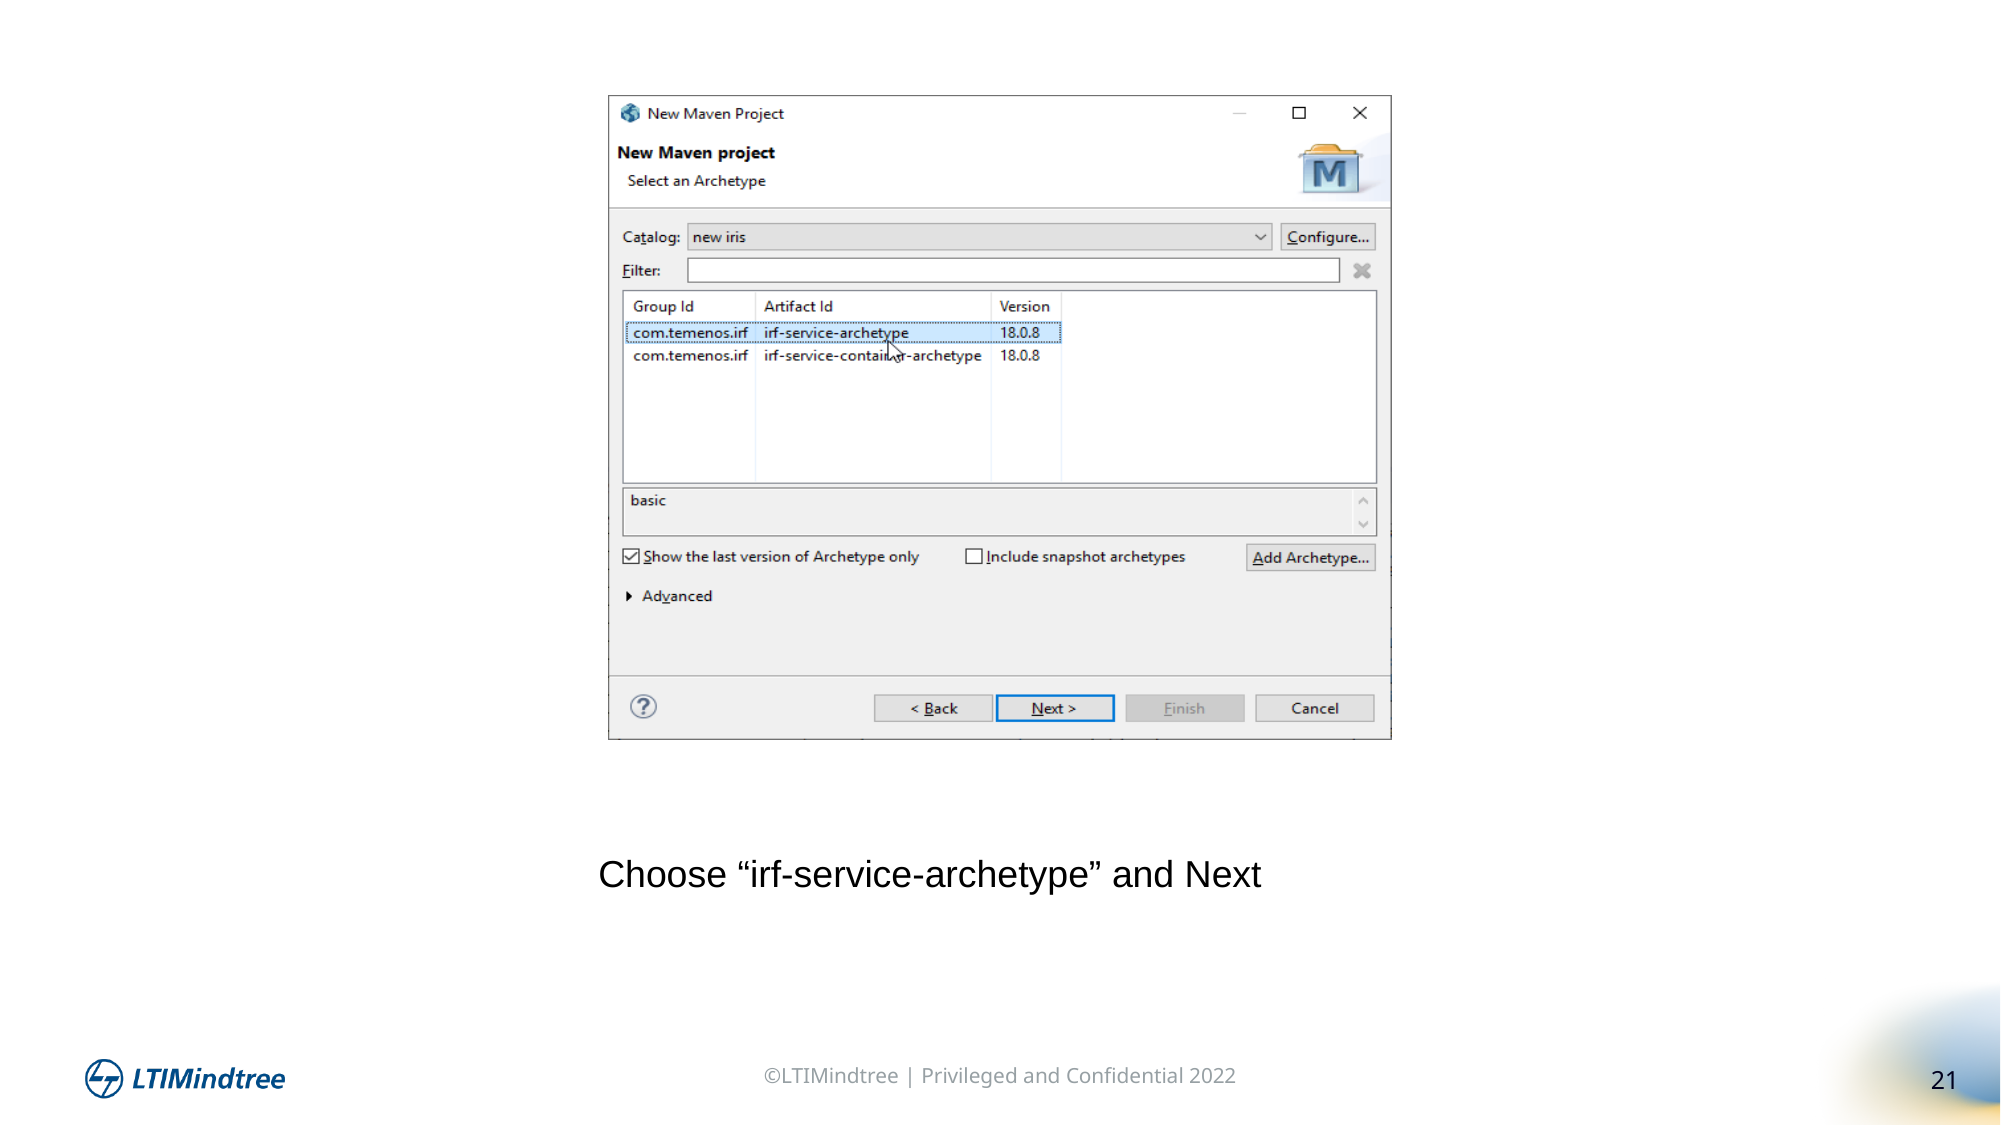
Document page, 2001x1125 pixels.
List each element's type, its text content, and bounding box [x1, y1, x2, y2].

text_box Choose “irf-service-archetype” and Next [583, 843, 1417, 903]
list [607, 95, 1392, 740]
picture [1774, 966, 2001, 1125]
